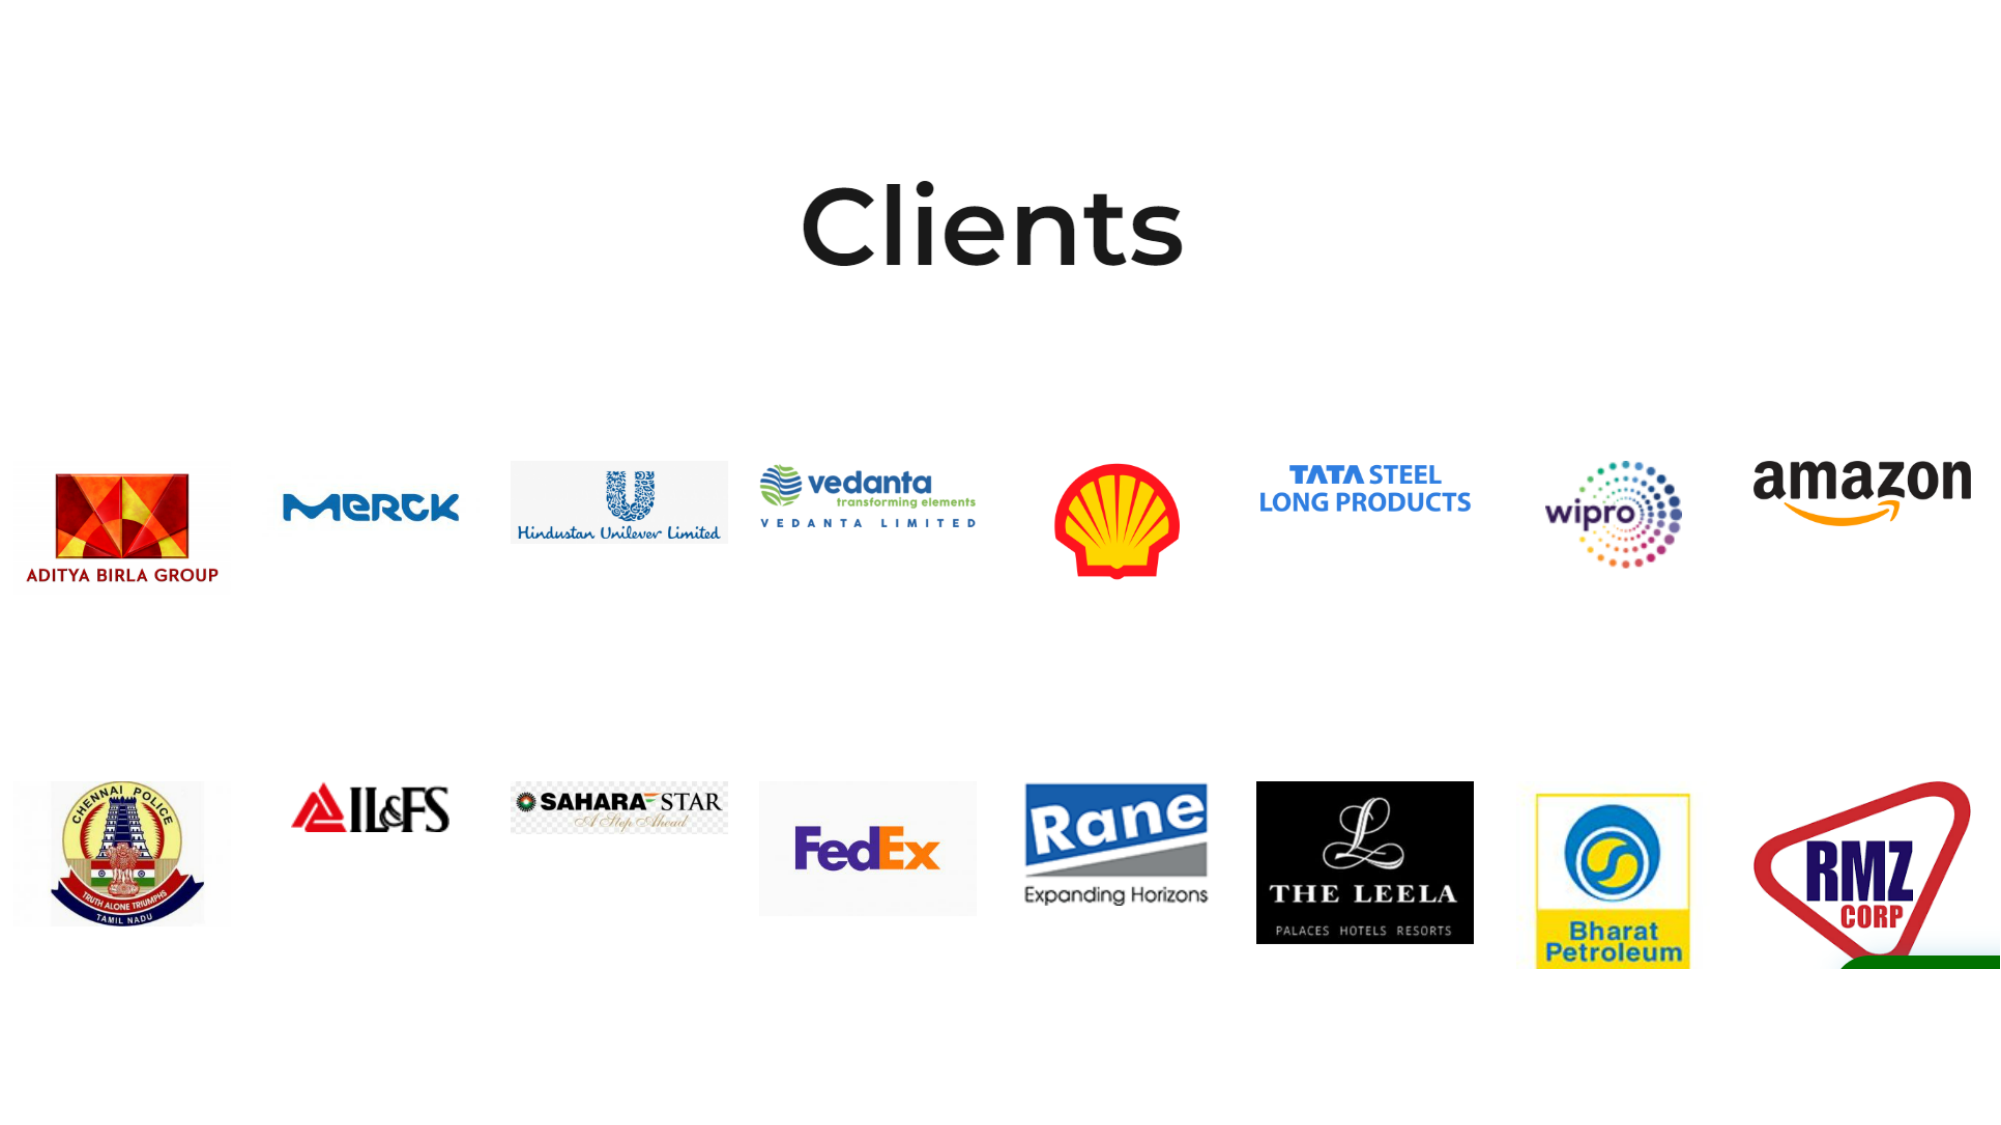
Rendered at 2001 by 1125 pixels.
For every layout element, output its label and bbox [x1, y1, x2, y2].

picture [0, 155, 2000, 969]
